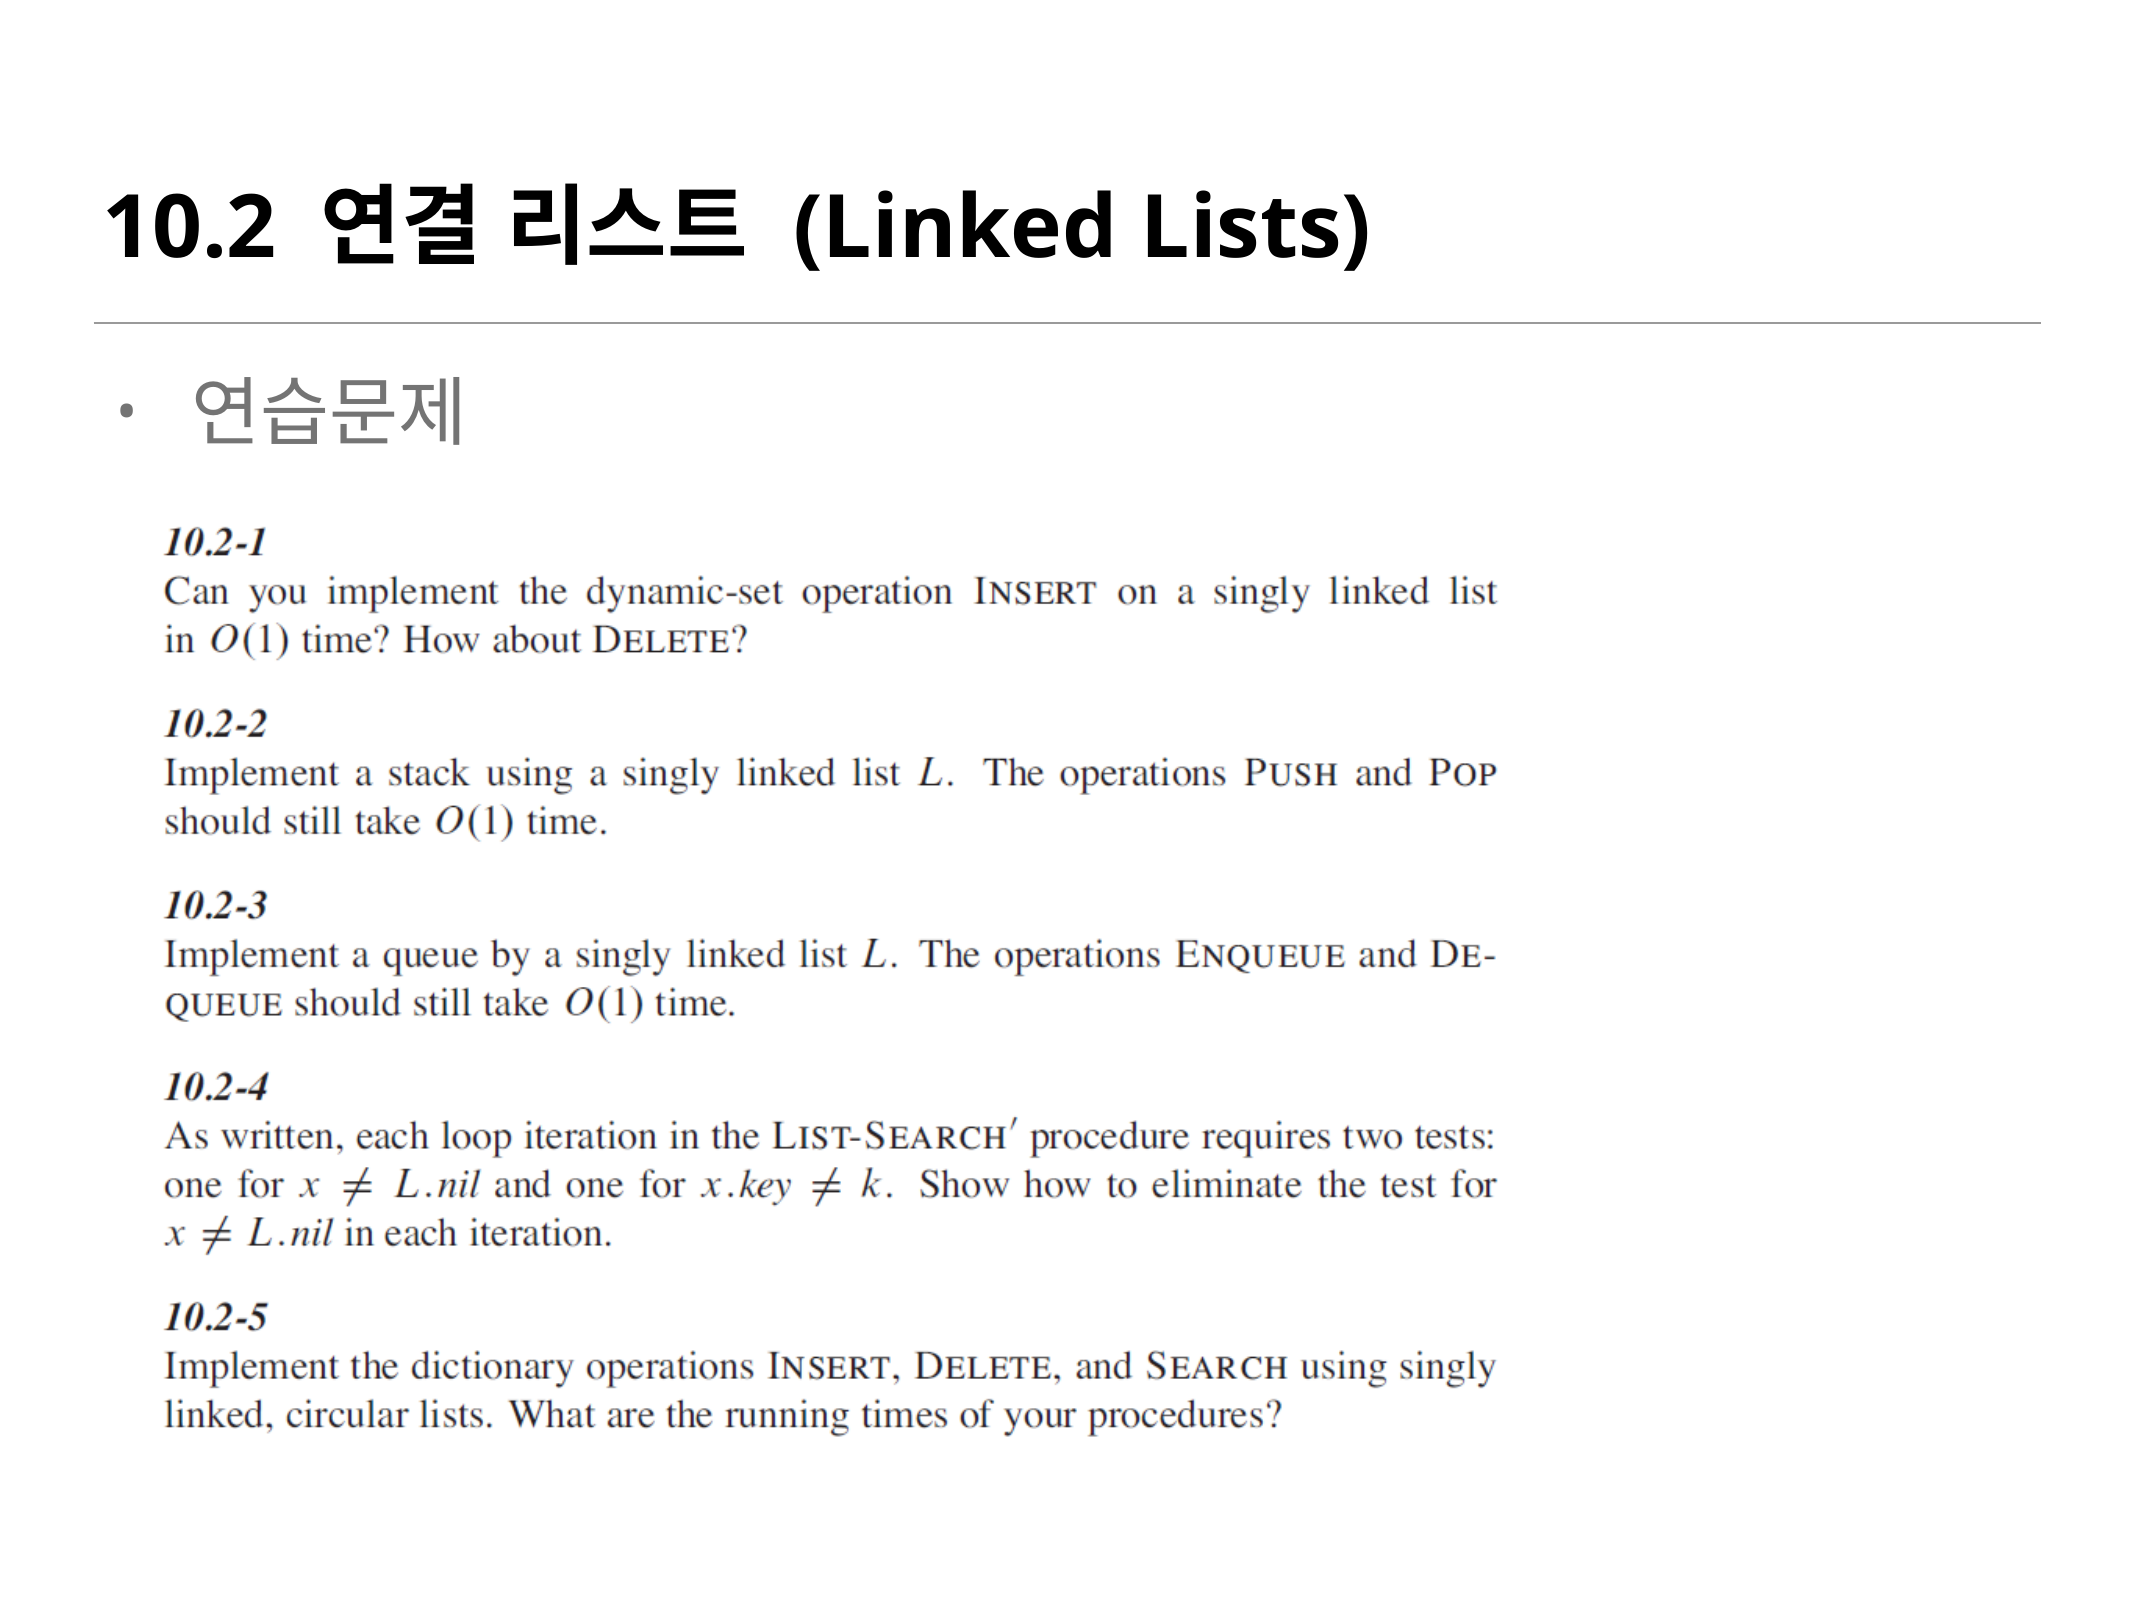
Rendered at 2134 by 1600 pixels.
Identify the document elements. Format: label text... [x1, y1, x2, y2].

title 10.2 연결 리스트 (Linked Lists) [93, 53, 2041, 284]
picture [146, 507, 1524, 1501]
list 연습문제 [107, 355, 2055, 1564]
